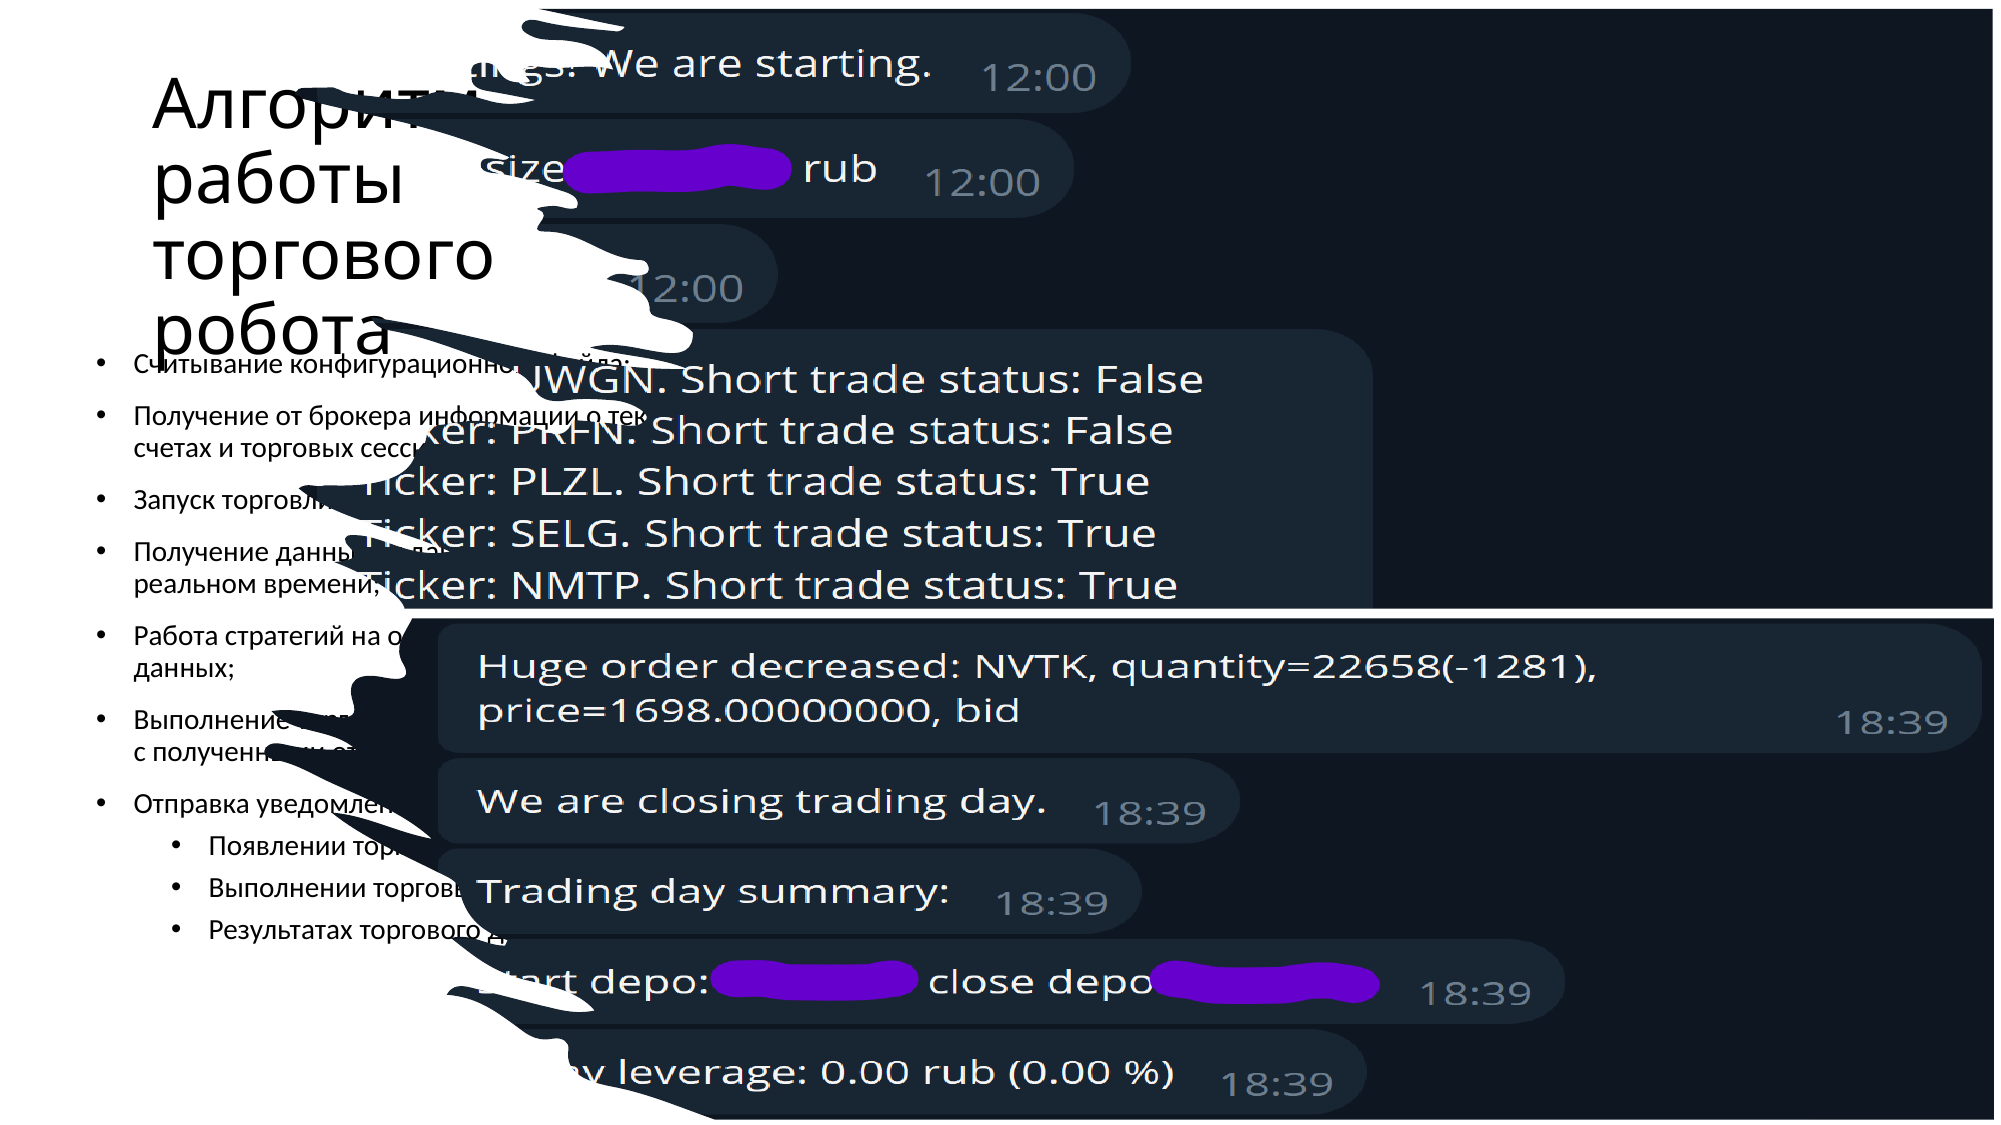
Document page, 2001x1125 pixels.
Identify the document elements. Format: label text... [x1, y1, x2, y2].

list Считывание конфигурационного файла; Получение от брокера информации о текущих счетах и торговых сессиях; Запуск торговли во время торговой сессии; Получение данных от данных от брокера в реальном времени; Работа стратегий на основе полученных данных; Выполнение торговых приказов в соответствии с полученными от стратегий сигналов; Отправка уведомлений в Telegram о: Появлении торговых сигналов; Выполнении торговых приказов; Результатах торгового дня. [81, 340, 745, 1091]
picture [294, 8, 1993, 609]
picture [264, 618, 1994, 1120]
title Алгоритм работы торгового робота [137, 59, 294, 340]
